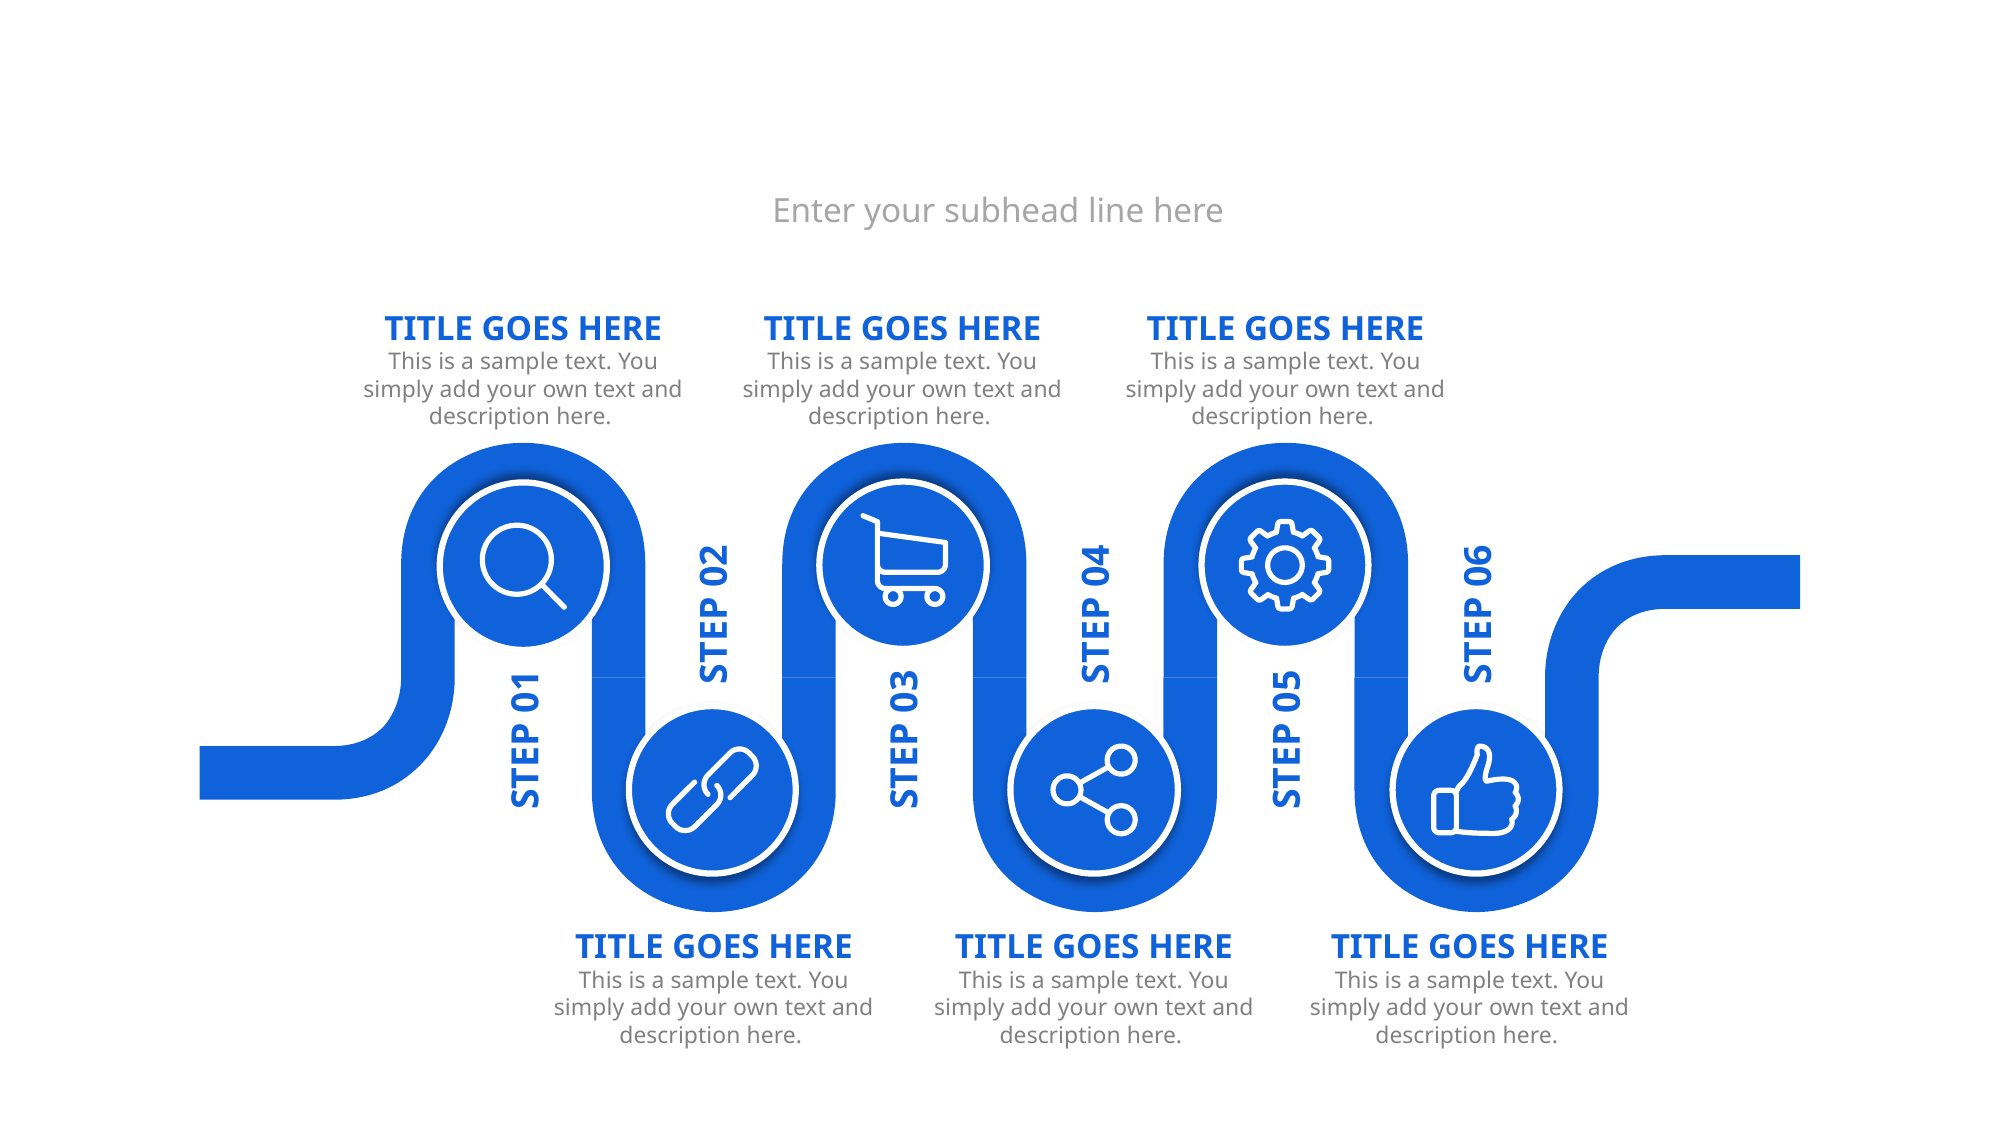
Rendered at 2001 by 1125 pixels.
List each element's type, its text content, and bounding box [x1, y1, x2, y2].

text_box [1010, 709, 1178, 874]
text_box TITLE GOES HERE This is a sample text. You simply add your own text and description here. [732, 306, 1073, 430]
text_box STEP 02 [689, 519, 735, 709]
text_box [860, 513, 949, 608]
text_box [972, 677, 1218, 913]
text_box [1201, 481, 1369, 646]
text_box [1238, 518, 1332, 612]
text_box [1431, 743, 1521, 837]
text_box [1354, 555, 1801, 913]
text_box STEP 03 [879, 645, 925, 835]
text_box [665, 746, 759, 834]
text_box STEP 04 [1071, 519, 1117, 709]
text_box TITLE GOES HERE This is a sample text. You simply add your own text and description here. [543, 925, 885, 1048]
text_box STEP 01 [500, 645, 546, 835]
text_box [819, 481, 987, 646]
text_box [479, 522, 567, 610]
text_box [199, 442, 646, 800]
text_box [1392, 709, 1560, 874]
text_box TITLE GOES HERE This is a sample text. You simply add your own text and description here. [1299, 925, 1641, 1048]
text_box [628, 709, 796, 874]
text_box [1050, 743, 1138, 837]
text_box STEP 05 [1262, 645, 1308, 835]
text_box TITLE GOES HERE This is a sample text. You simply add your own text and description here. [1115, 306, 1457, 430]
text_box TITLE GOES HERE This is a sample text. You simply add your own text and description here. [923, 925, 1265, 1048]
text_box [439, 482, 607, 647]
text_box [782, 442, 1027, 678]
text_box [591, 677, 836, 913]
text_box [1163, 442, 1409, 678]
text_box TITLE GOES HERE This is a sample text. You simply add your own text and description here. [352, 306, 694, 430]
text_box STEP 06 [1453, 519, 1499, 709]
list Enter your subhead line here [83, 193, 1914, 232]
